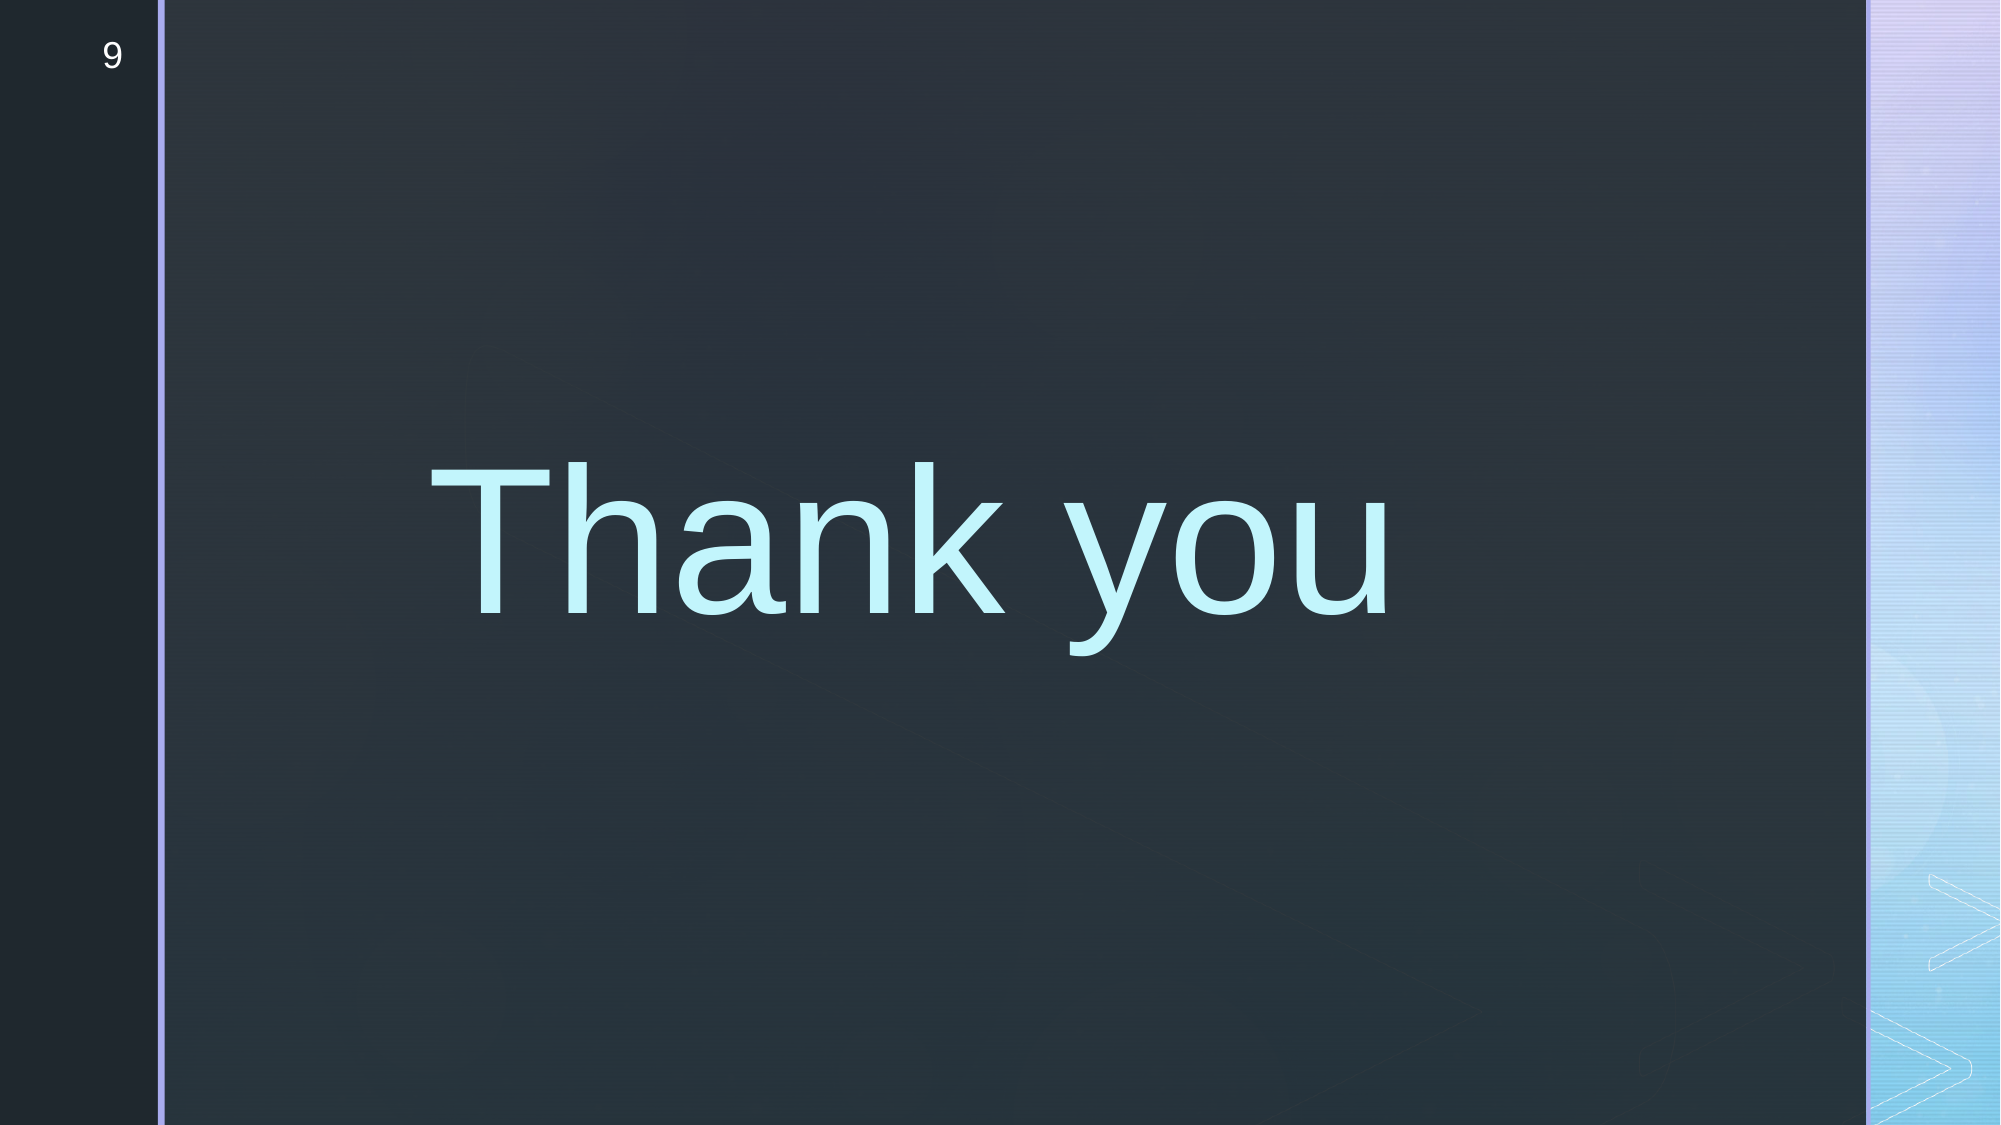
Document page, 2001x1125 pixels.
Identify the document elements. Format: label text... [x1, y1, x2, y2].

picture [1871, 0, 2001, 1125]
slide_number 9 [25, 26, 131, 80]
text_box Thank you [413, 398, 1738, 663]
